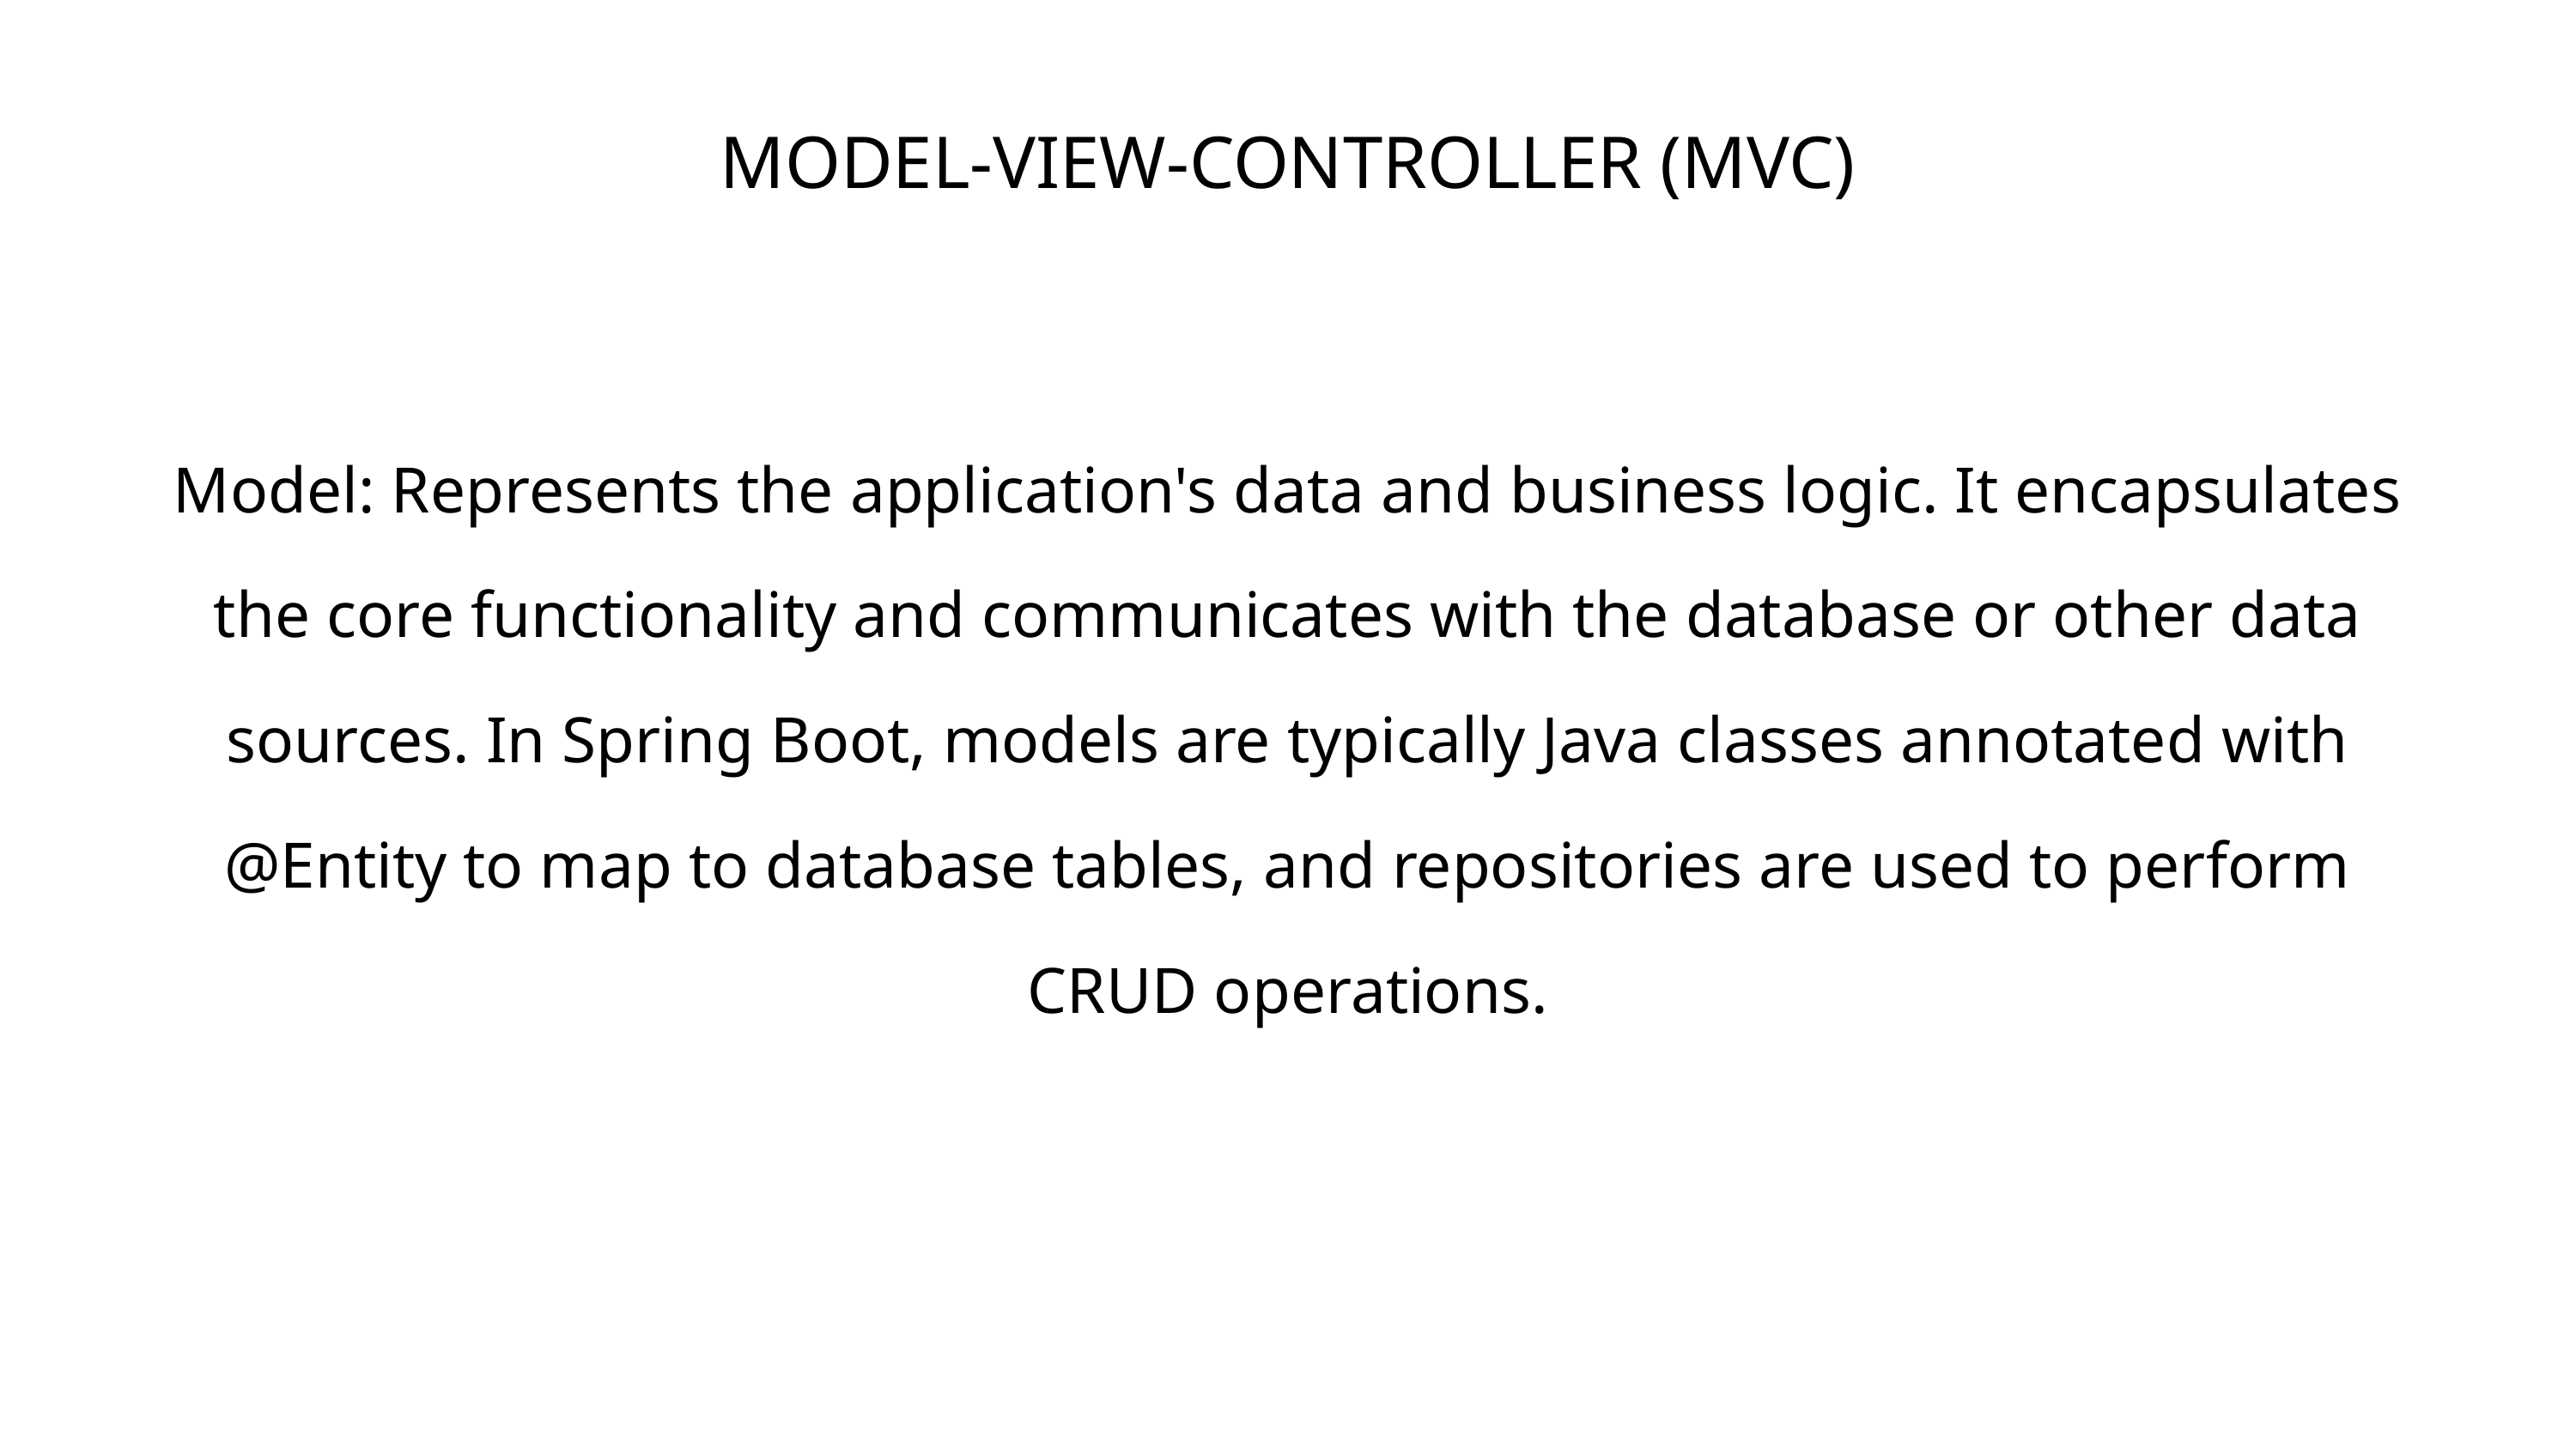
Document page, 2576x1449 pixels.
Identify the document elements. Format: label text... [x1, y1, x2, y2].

text_box Model: Represents the application's data and business logic. It encapsulates the core functionality and communicates with the database or other data sources. In Spring Boot, models are typically Java classes annotated with @Entity to map to database tables, and repositories are used to perform CRUD operations. [144, 399, 2432, 1026]
text_box MODEL-VIEW-CONTROLLER (MVC) [642, 59, 1934, 203]
